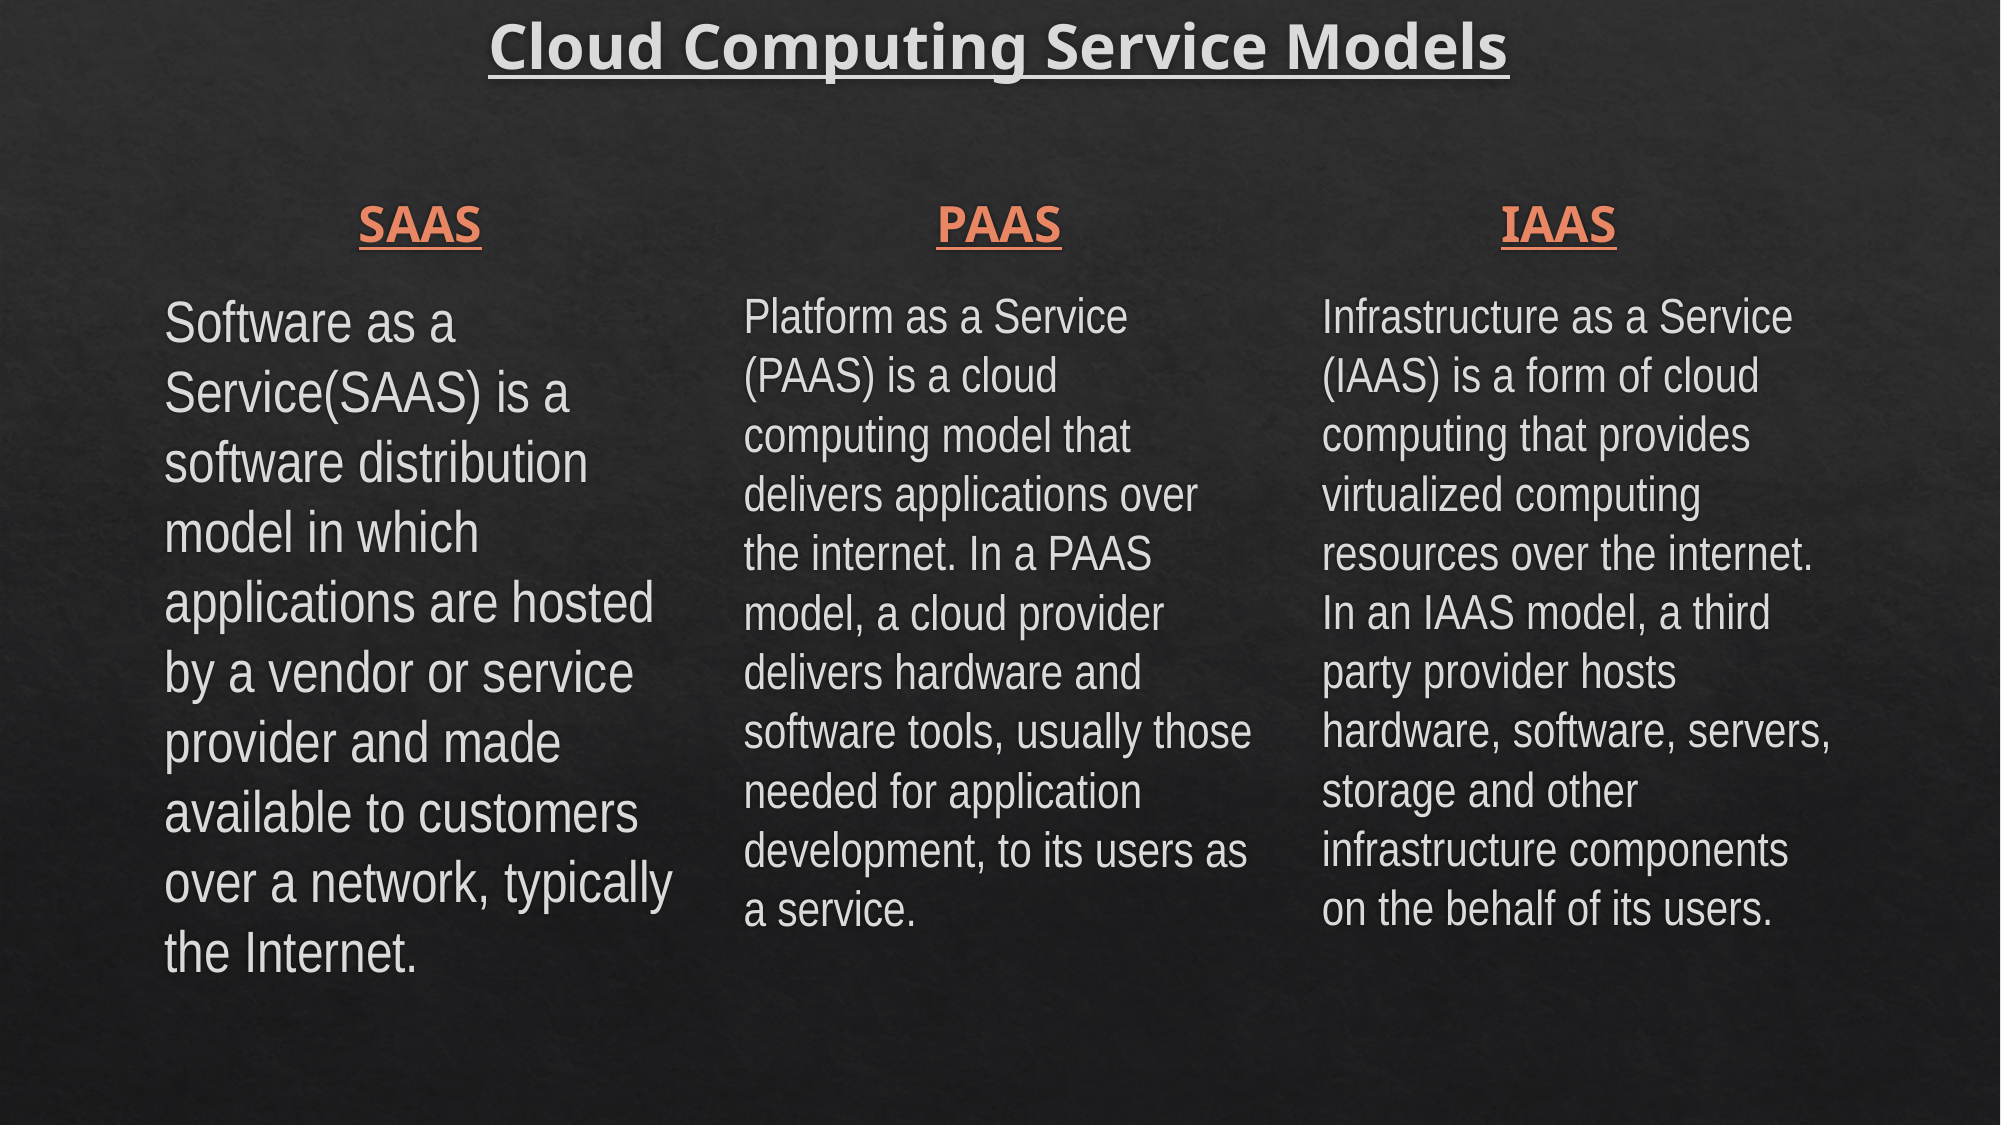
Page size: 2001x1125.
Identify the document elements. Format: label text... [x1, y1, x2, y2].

list IAAS [1288, 165, 1830, 261]
list Platform as a Service (PAAS) is a cloud computing model that delivers applications over the internet. In a PAAS model, a cloud provider delivers hardware and software tools, usually those needed for application development, to its users as a service. [728, 276, 1270, 950]
list PAAS [728, 165, 1270, 261]
list SAAS [149, 165, 692, 261]
list Software as a Service(SAAS) is a software distribution model in which applications are hosted by a vendor or service provider and made available to customers over a network, typically the Internet. [149, 276, 692, 1100]
title Cloud Computing Service Models [149, 0, 1849, 165]
list Infrastructure as a Service (IAAS) is a form of cloud computing that provides virtualized computing resources over the internet. In an IAAS model, a third party provider hosts hardware, software, servers, storage and other infrastructure components on the behalf of its users. [1306, 276, 1849, 950]
